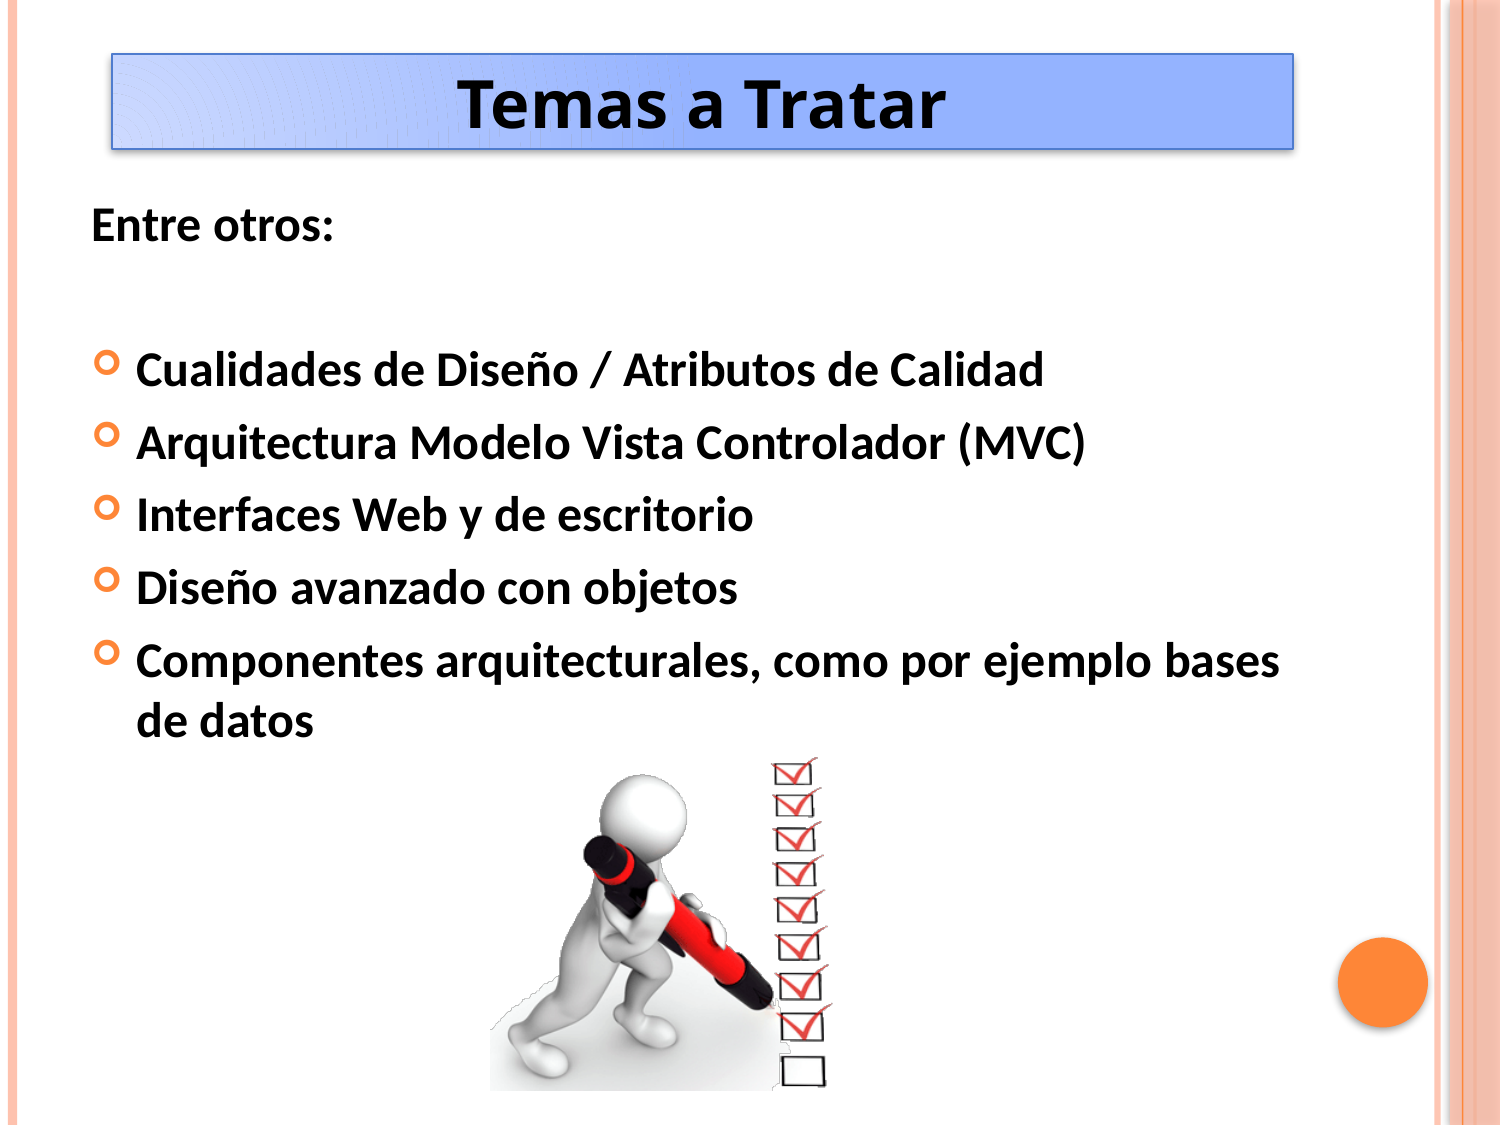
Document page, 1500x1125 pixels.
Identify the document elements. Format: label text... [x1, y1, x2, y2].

picture [489, 755, 837, 1092]
list Entre otros: Cualidades de Diseño / Atributos de Calidad Arquitectura Modelo­ Vista ­Controlador (MVC) Interfaces Web y de escritorio Diseño avanzado con objetos Componentes arquitecturales, como por ejemplo bases de datos [76, 184, 1302, 764]
text_box Temas a Tratar [111, 53, 1294, 150]
